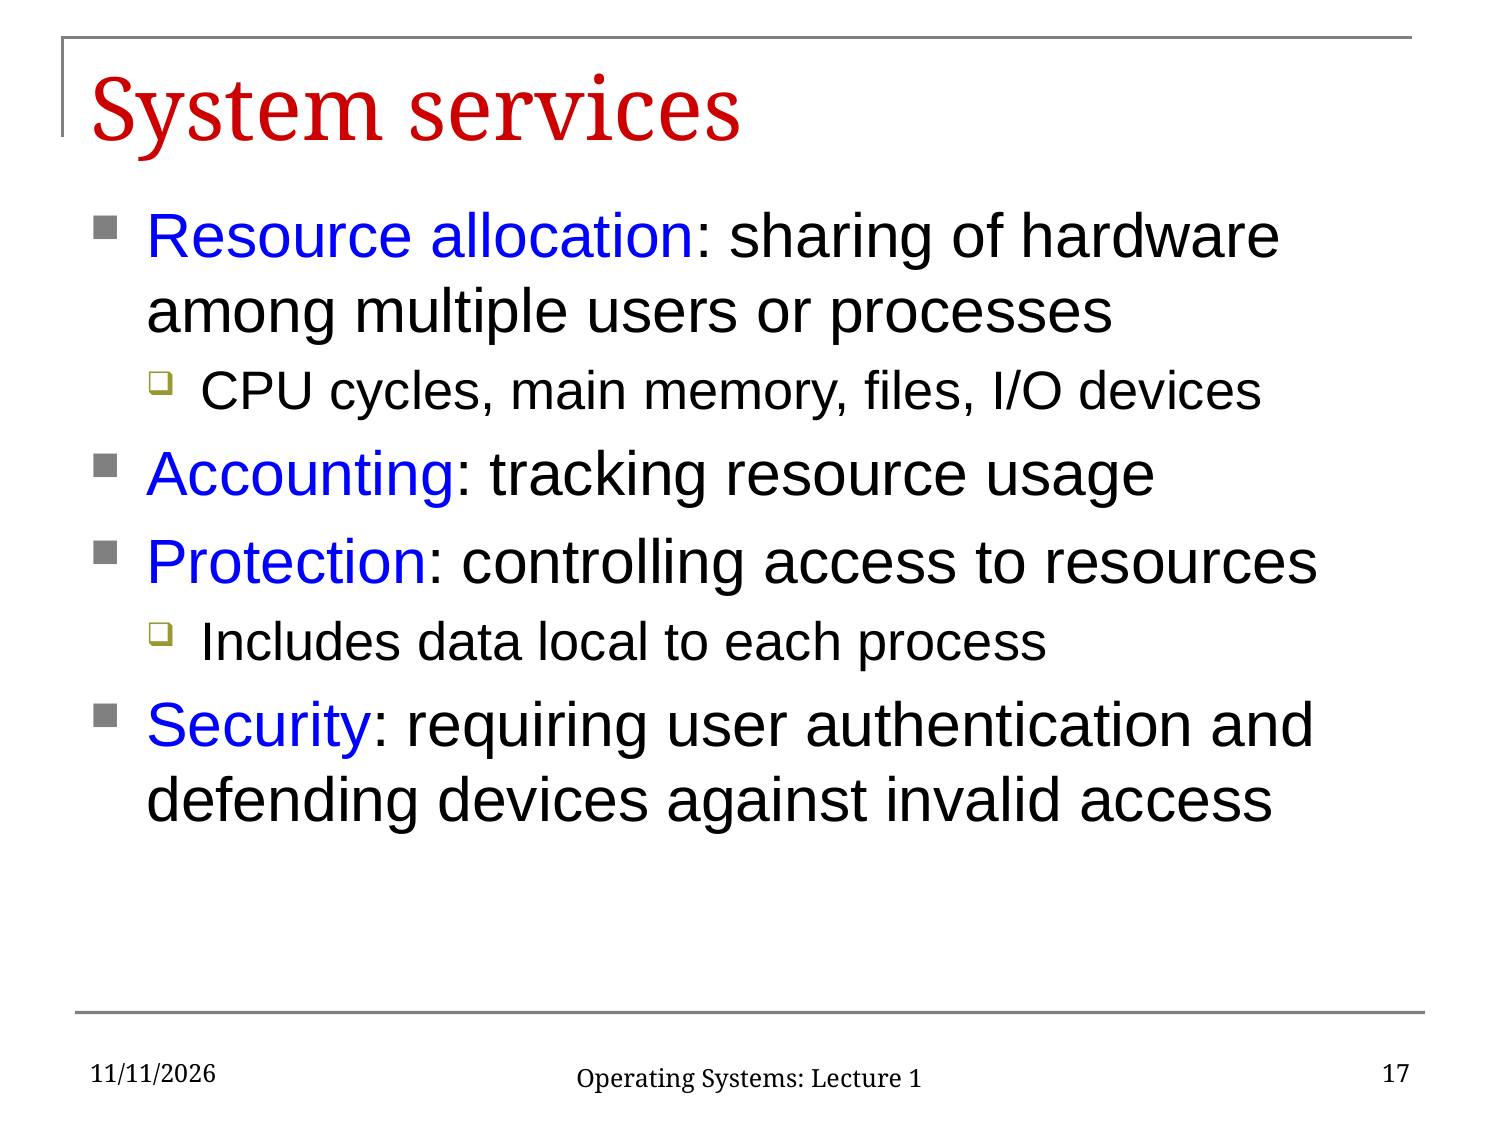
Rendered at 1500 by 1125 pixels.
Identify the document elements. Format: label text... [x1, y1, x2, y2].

title System services [75, 45, 1425, 163]
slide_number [74, 1023, 426, 1100]
list Resource allocation: sharing of hardware among multiple users or processes CPU cycles, main memory, files, I/O devices Accounting: tracking resource usage Protection: controlling access to resources Includes data local to each process Security: requiring user authentication and defending devices against invalid access [75, 187, 1425, 1006]
slide_number 17 [1074, 1023, 1426, 1100]
footer Operating Systems: Lecture 1 [512, 1024, 988, 1101]
